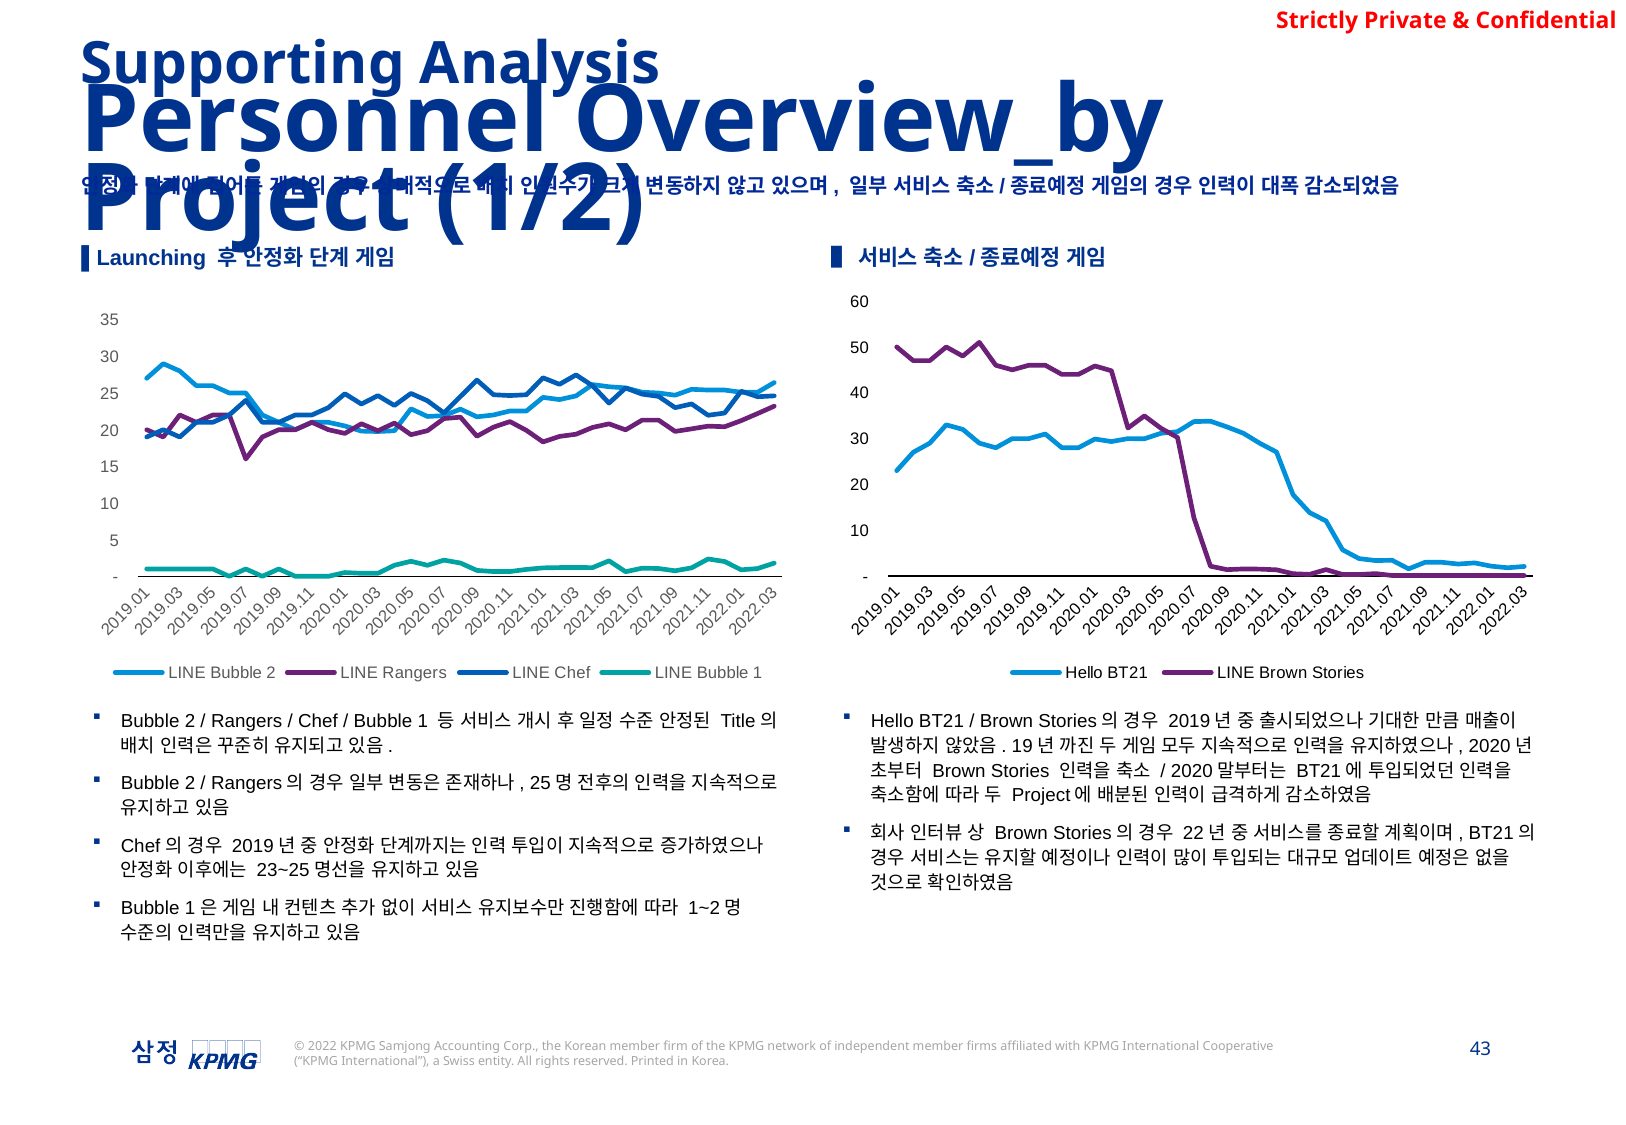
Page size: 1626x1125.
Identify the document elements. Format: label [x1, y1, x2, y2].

chart [831, 283, 1547, 689]
text_box [836, 689, 1547, 978]
chart [81, 302, 797, 689]
text_box [86, 689, 797, 978]
text_box [65, 37, 1527, 284]
picture [129, 1038, 263, 1071]
